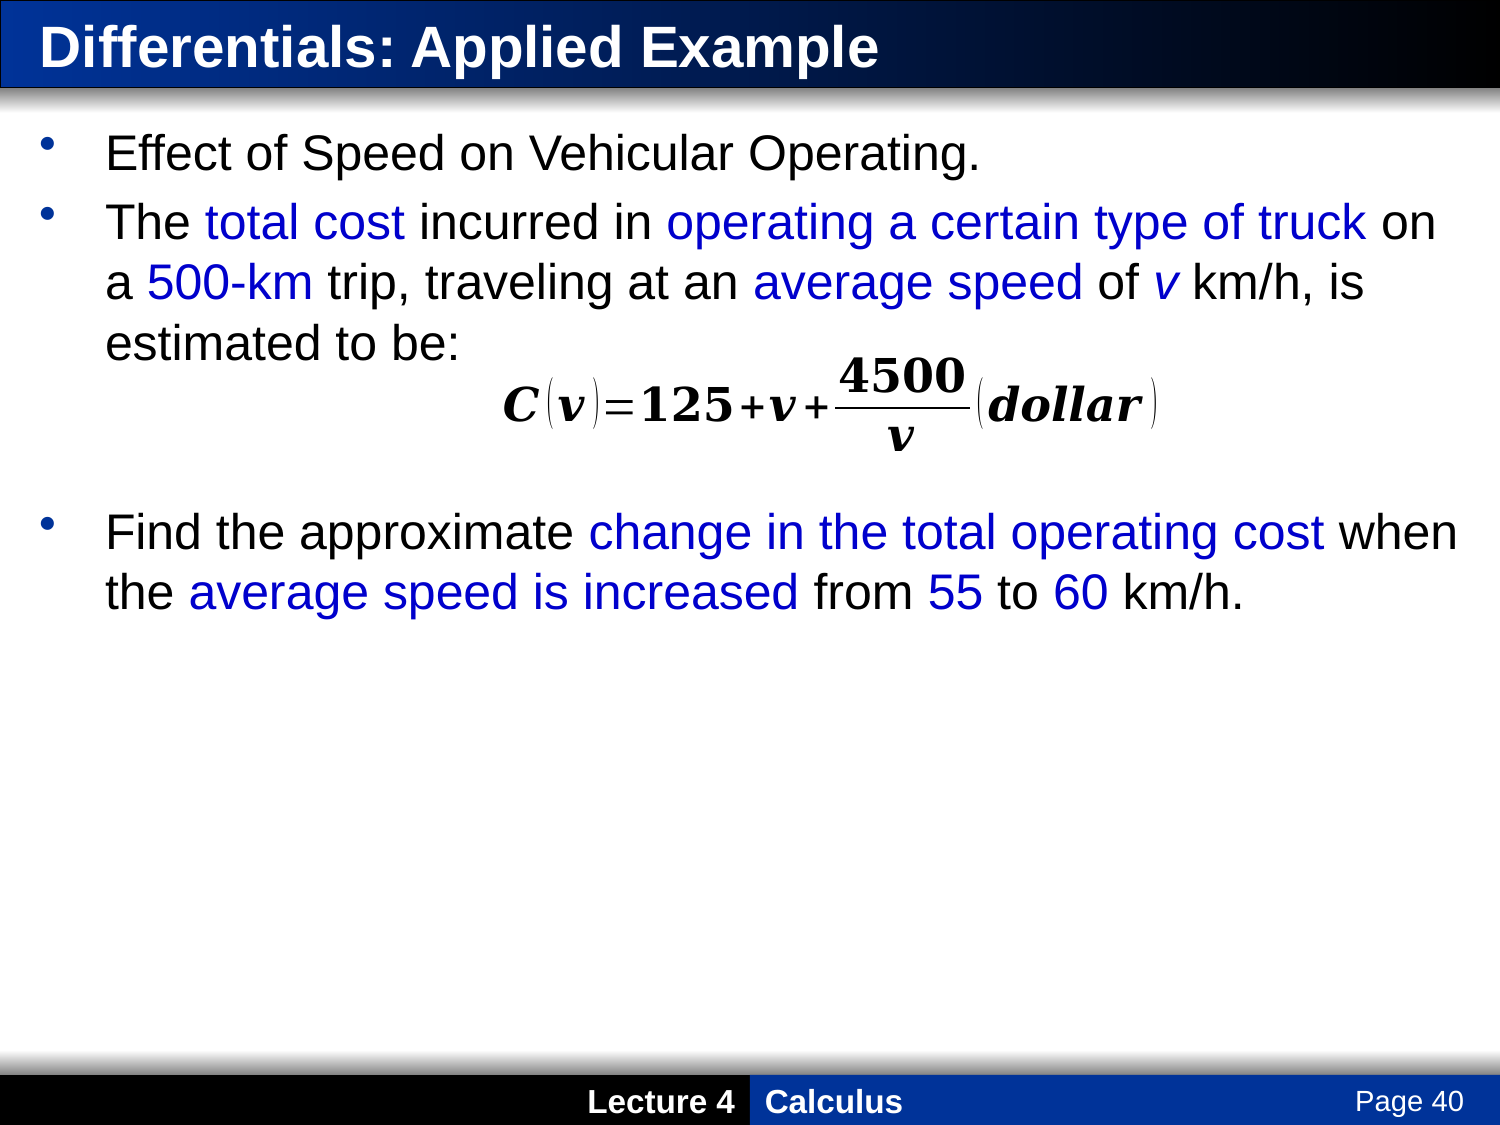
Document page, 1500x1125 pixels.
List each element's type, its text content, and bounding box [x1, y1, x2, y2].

slide_number Page 40 [1337, 1074, 1488, 1125]
list Effect of Speed on Vehicular Operating. The total cost incurred in operating a certain type of truck on a 500-km trip, traveling at an average speed of v km/h, is estimated to be: Find the approximate change in the total operating cost when the average speed is increased from 55 to 60 km/h. [24, 112, 1475, 1038]
title Differentials: Applied Example [24, 12, 1500, 75]
